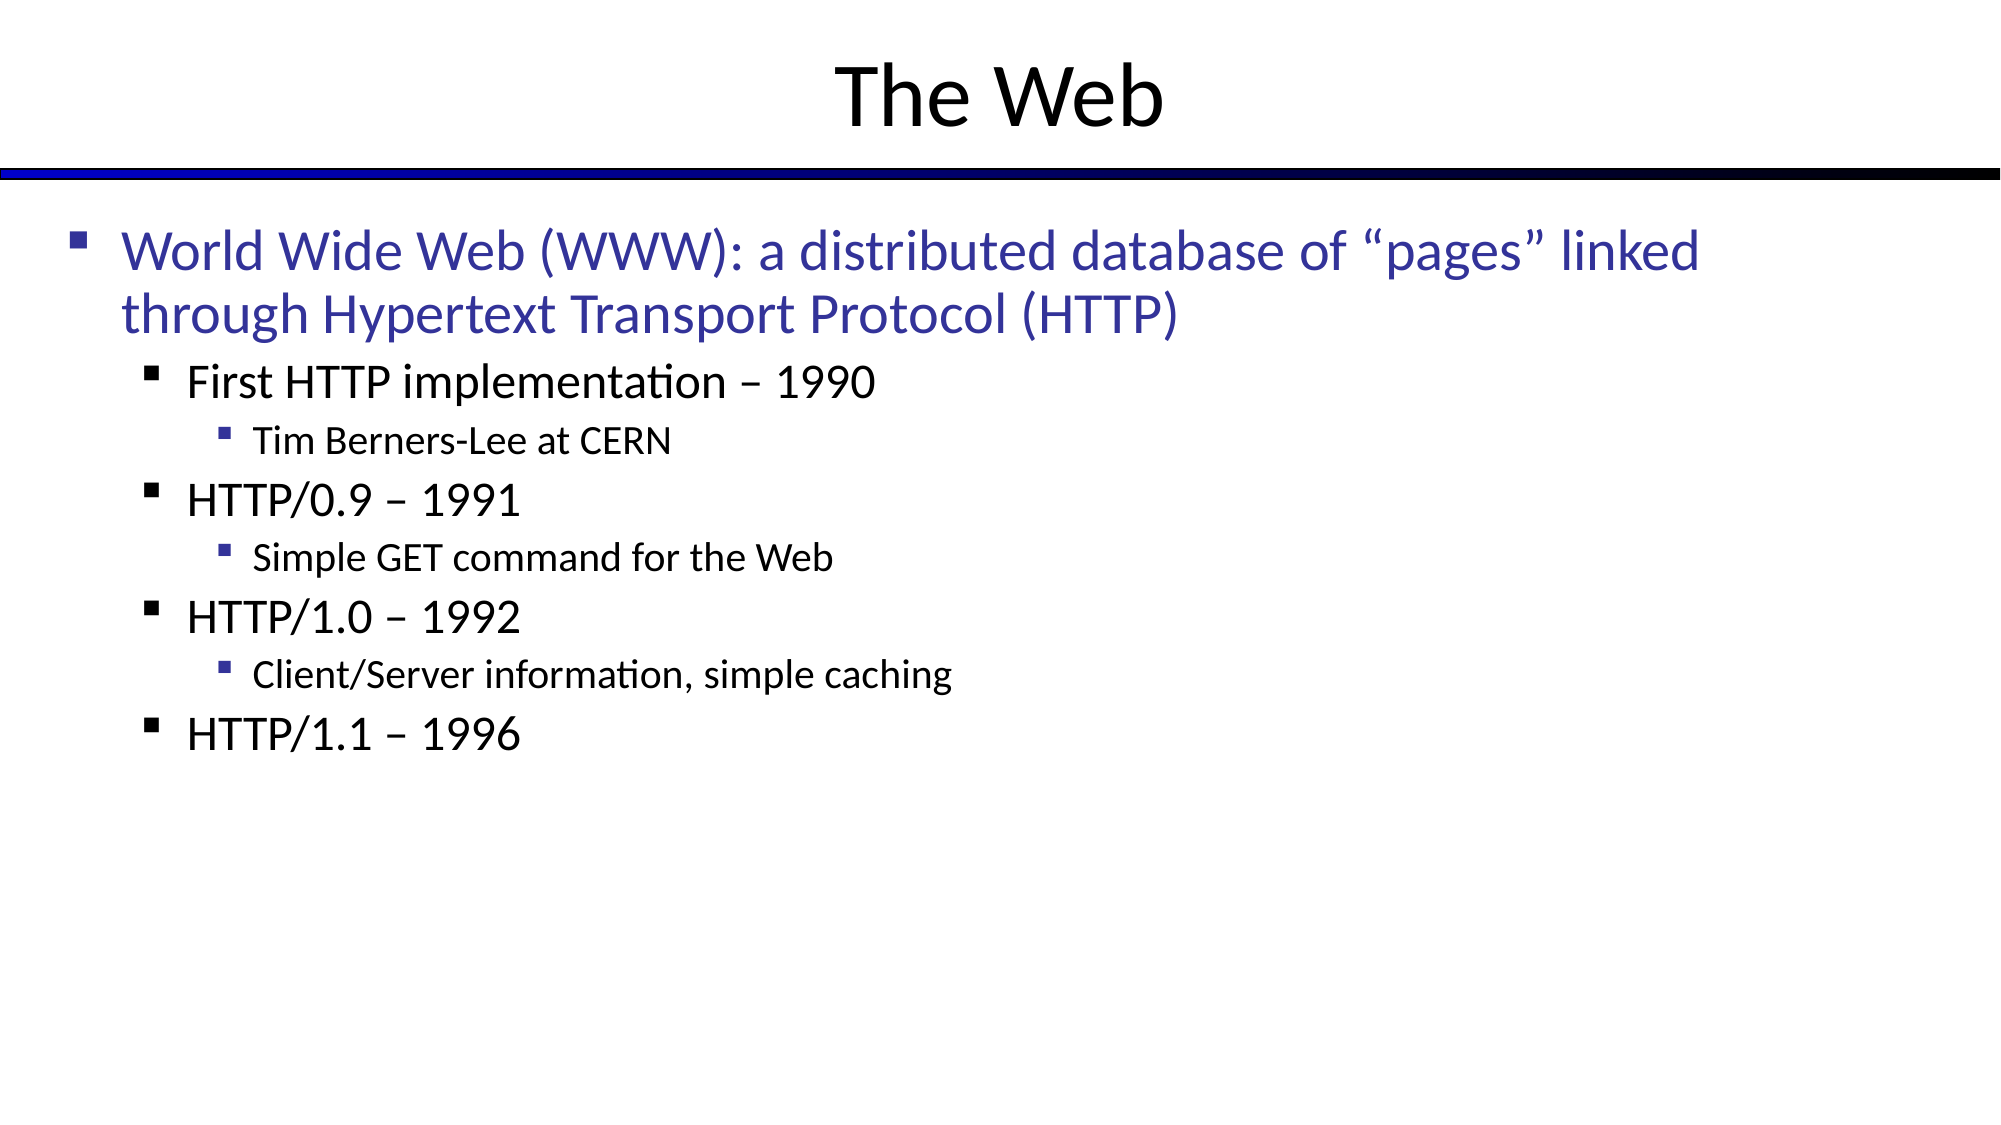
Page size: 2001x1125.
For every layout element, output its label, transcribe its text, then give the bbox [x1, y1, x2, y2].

text_box World Wide Web (WWW): a distributed database of “pages” linked through Hypertext Transport Protocol (HTTP) First HTTP implementation – 1990 Tim Berners-Lee at CERN HTTP/0.9 – 1991 Simple GET command for the Web HTTP/1.0 – 1992 Client/Server information, simple caching HTTP/1.1 – 1996 [50, 212, 1975, 1088]
title The Web [0, 0, 2000, 184]
